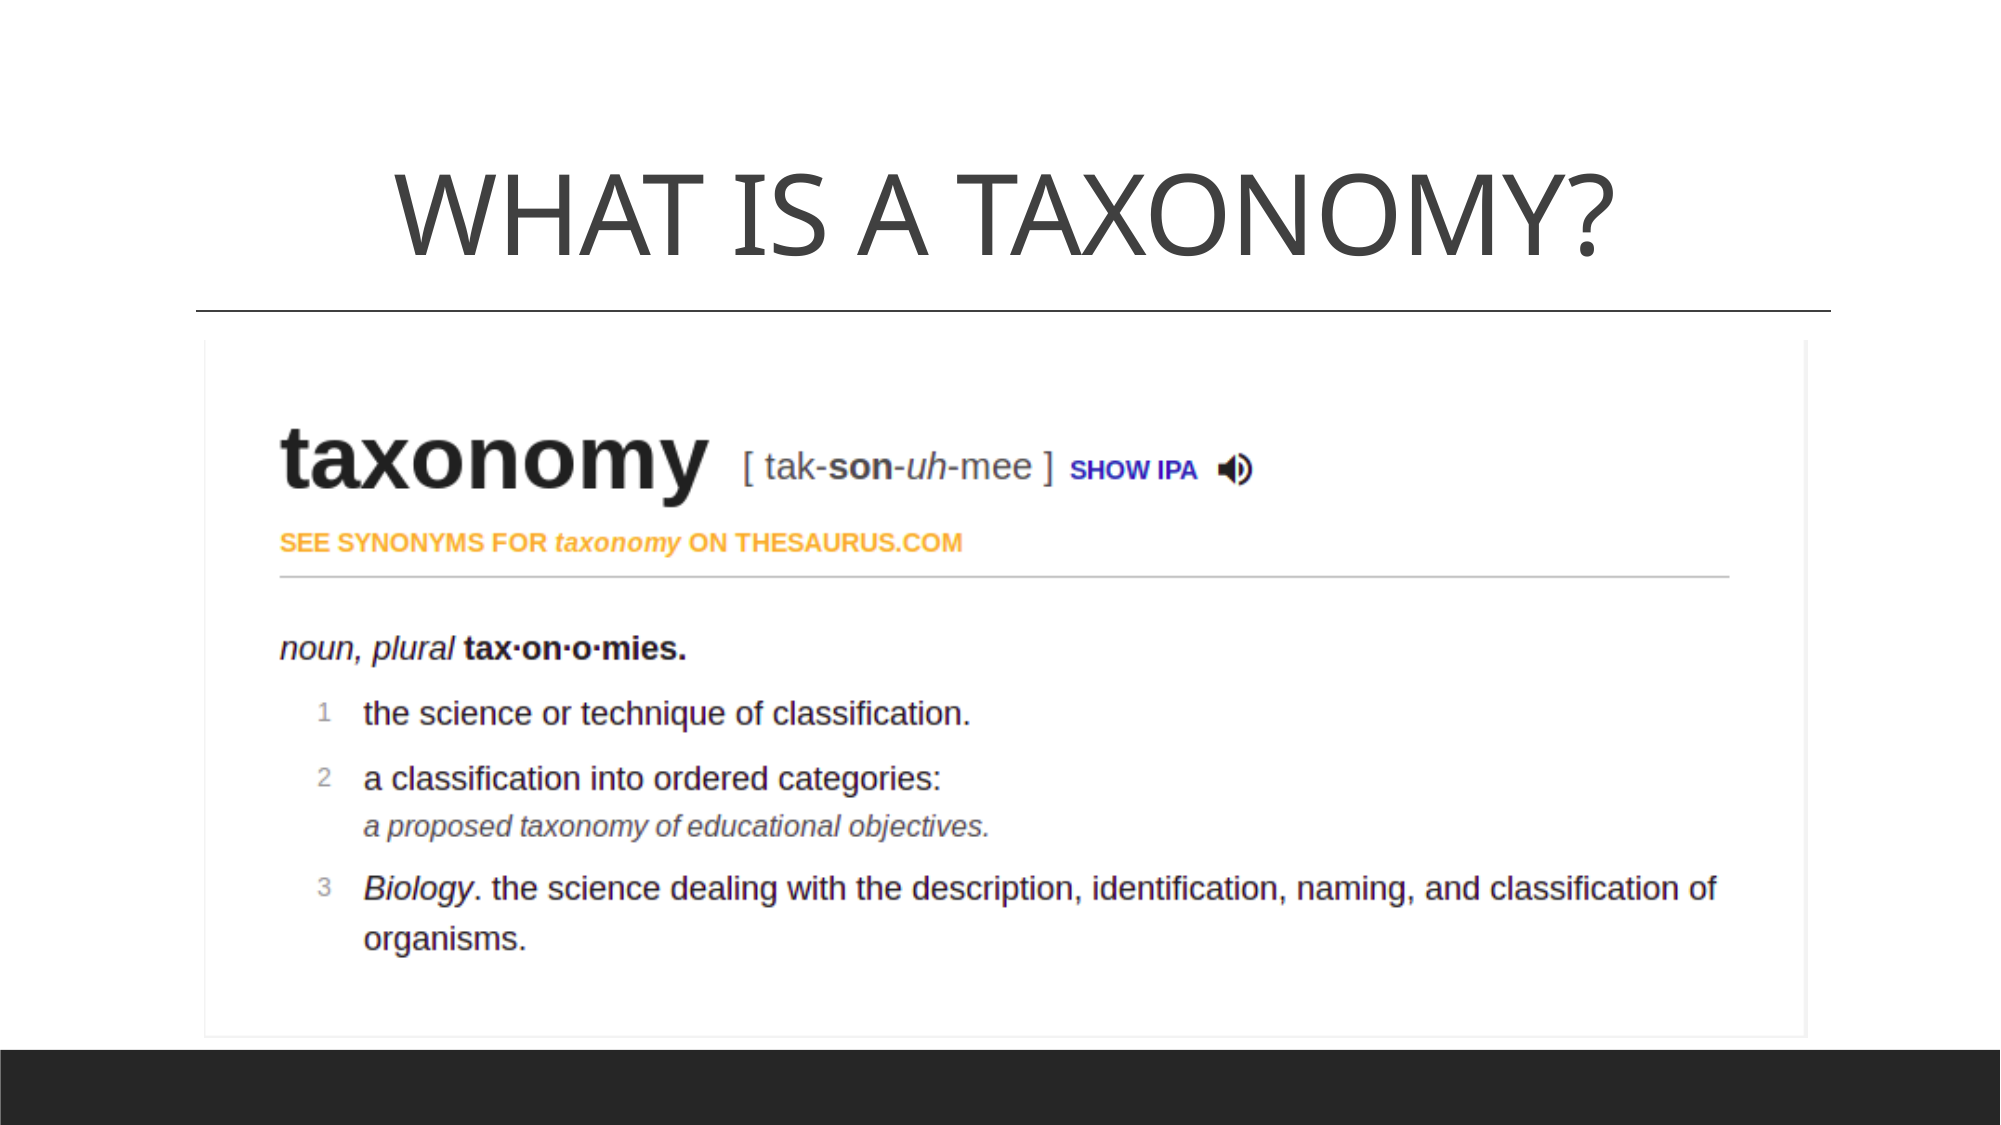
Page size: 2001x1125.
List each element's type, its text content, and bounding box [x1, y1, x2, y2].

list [203, 340, 1808, 1038]
title WHAT IS A TAXONOMY? [180, 47, 1830, 285]
